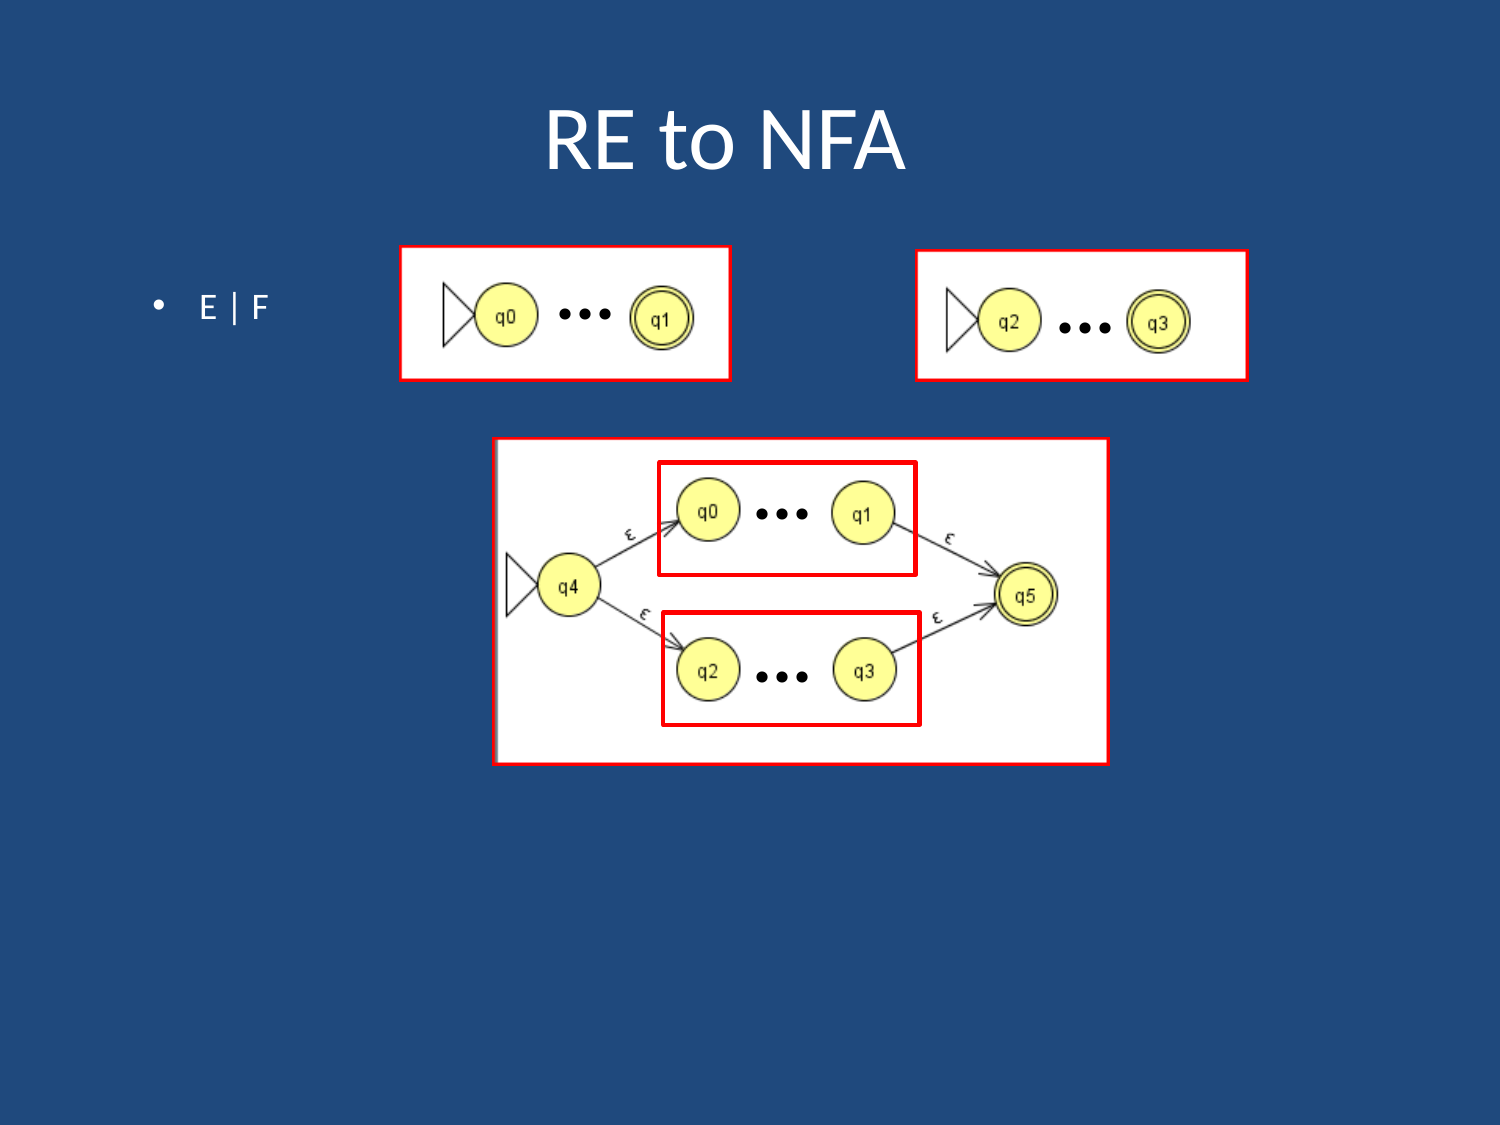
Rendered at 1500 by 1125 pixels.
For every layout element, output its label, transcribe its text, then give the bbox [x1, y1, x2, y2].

text_box E | F [137, 274, 1300, 830]
title RE to NFA [87, 12, 1363, 254]
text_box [915, 248, 1249, 383]
picture [491, 437, 1110, 766]
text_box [399, 237, 732, 383]
